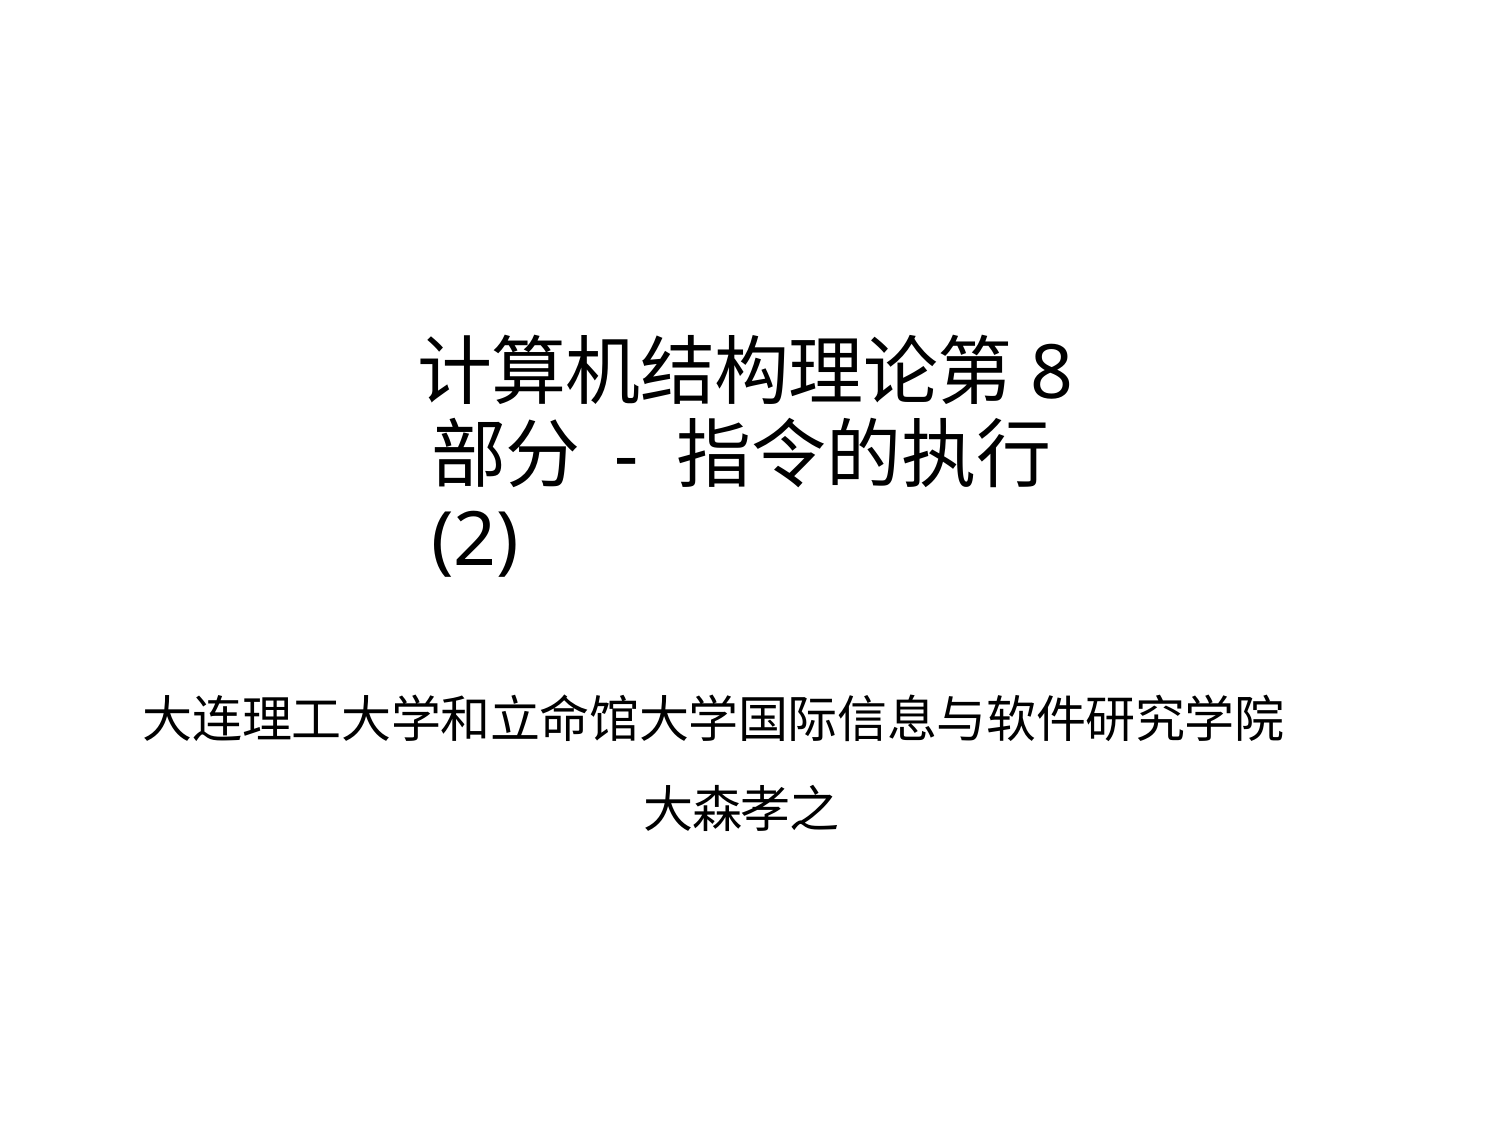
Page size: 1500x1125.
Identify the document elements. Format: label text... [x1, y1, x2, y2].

text_box 计算机结构理论第8部分 - 指令的执行 (2) [414, 328, 1089, 501]
text_box 大连理工大学和立命馆大学国际信息与软件研究学院 大森孝之 [140, 694, 1361, 840]
